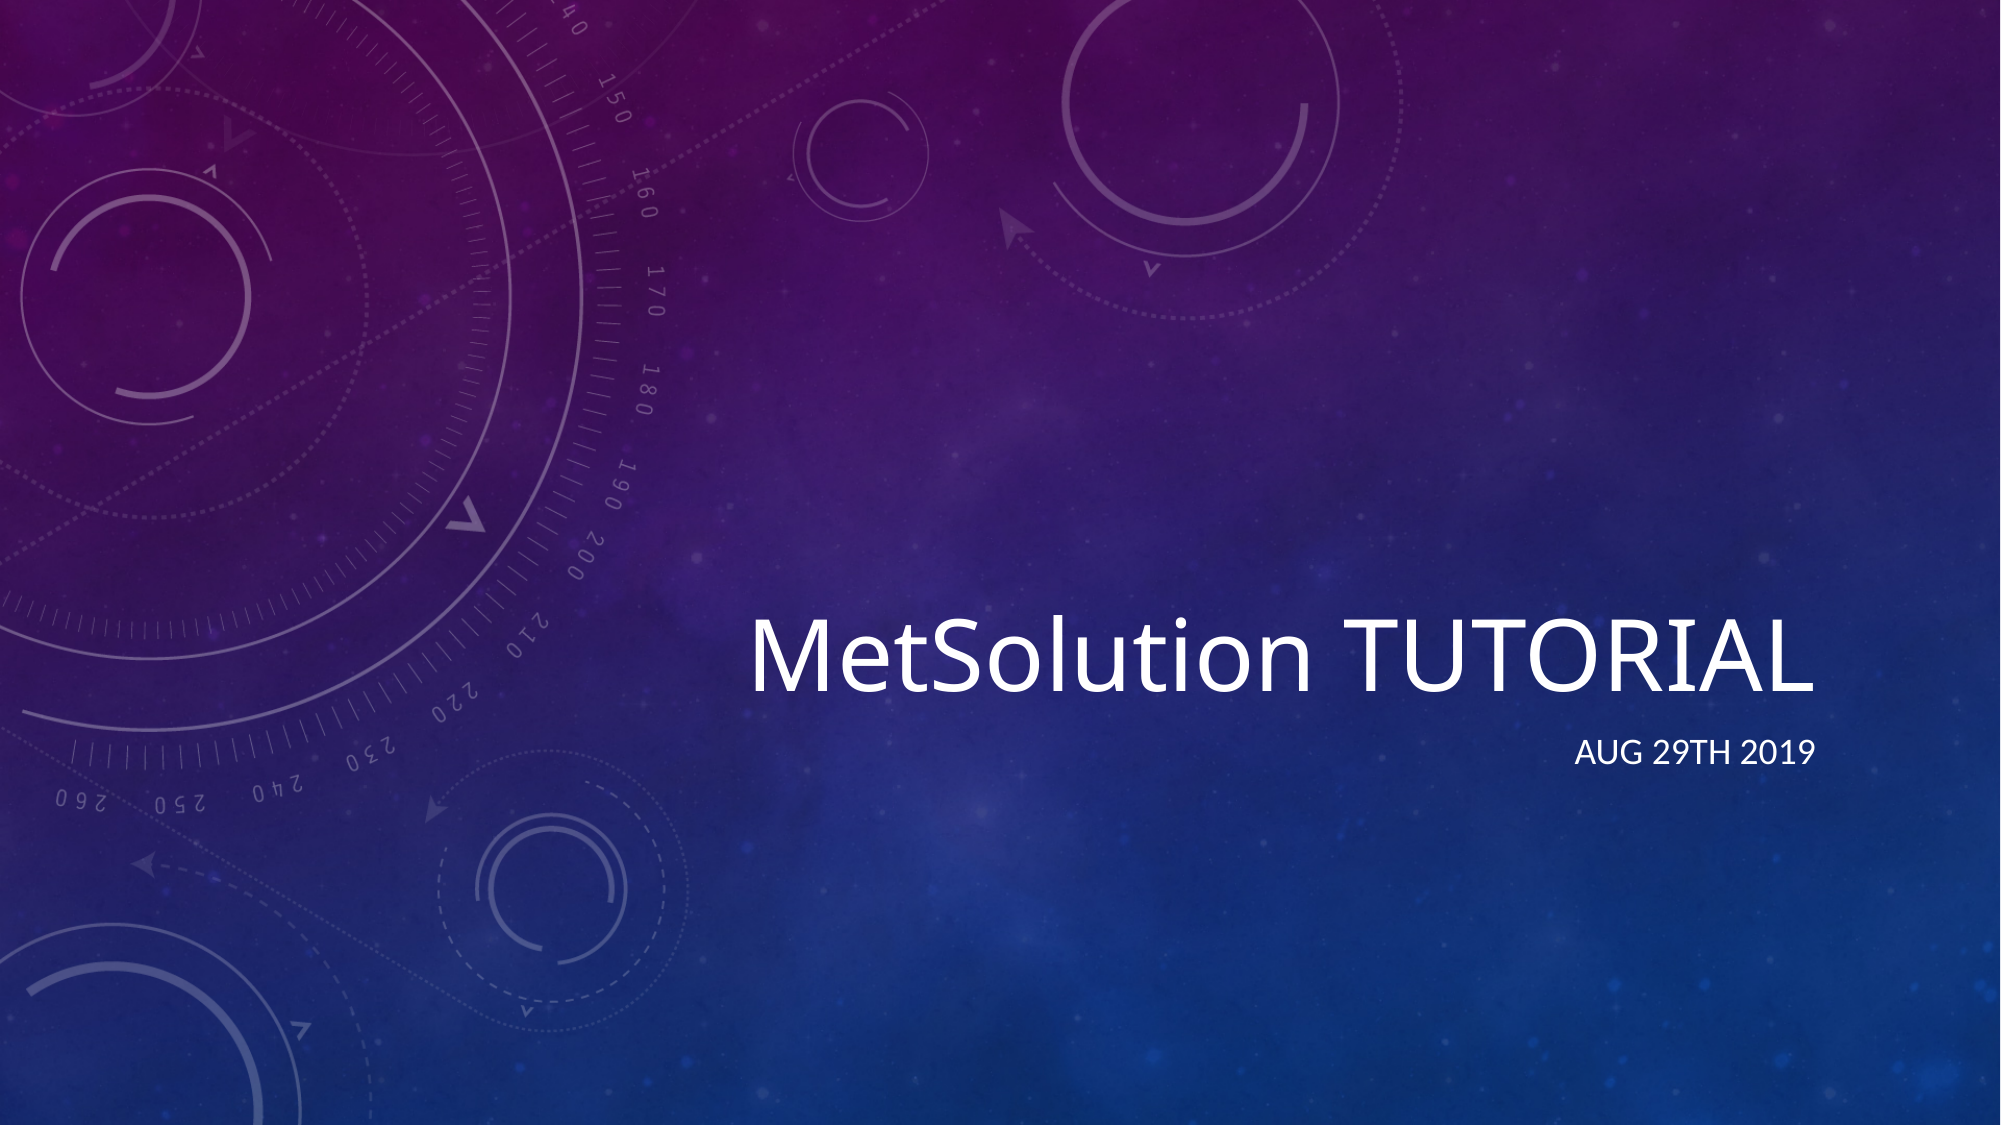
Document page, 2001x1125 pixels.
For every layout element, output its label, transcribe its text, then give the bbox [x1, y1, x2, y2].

subtitle Aug 29th 2019 [650, 719, 1831, 950]
picture [0, 0, 2001, 1125]
title MetSolution tutorial [650, 322, 1831, 719]
